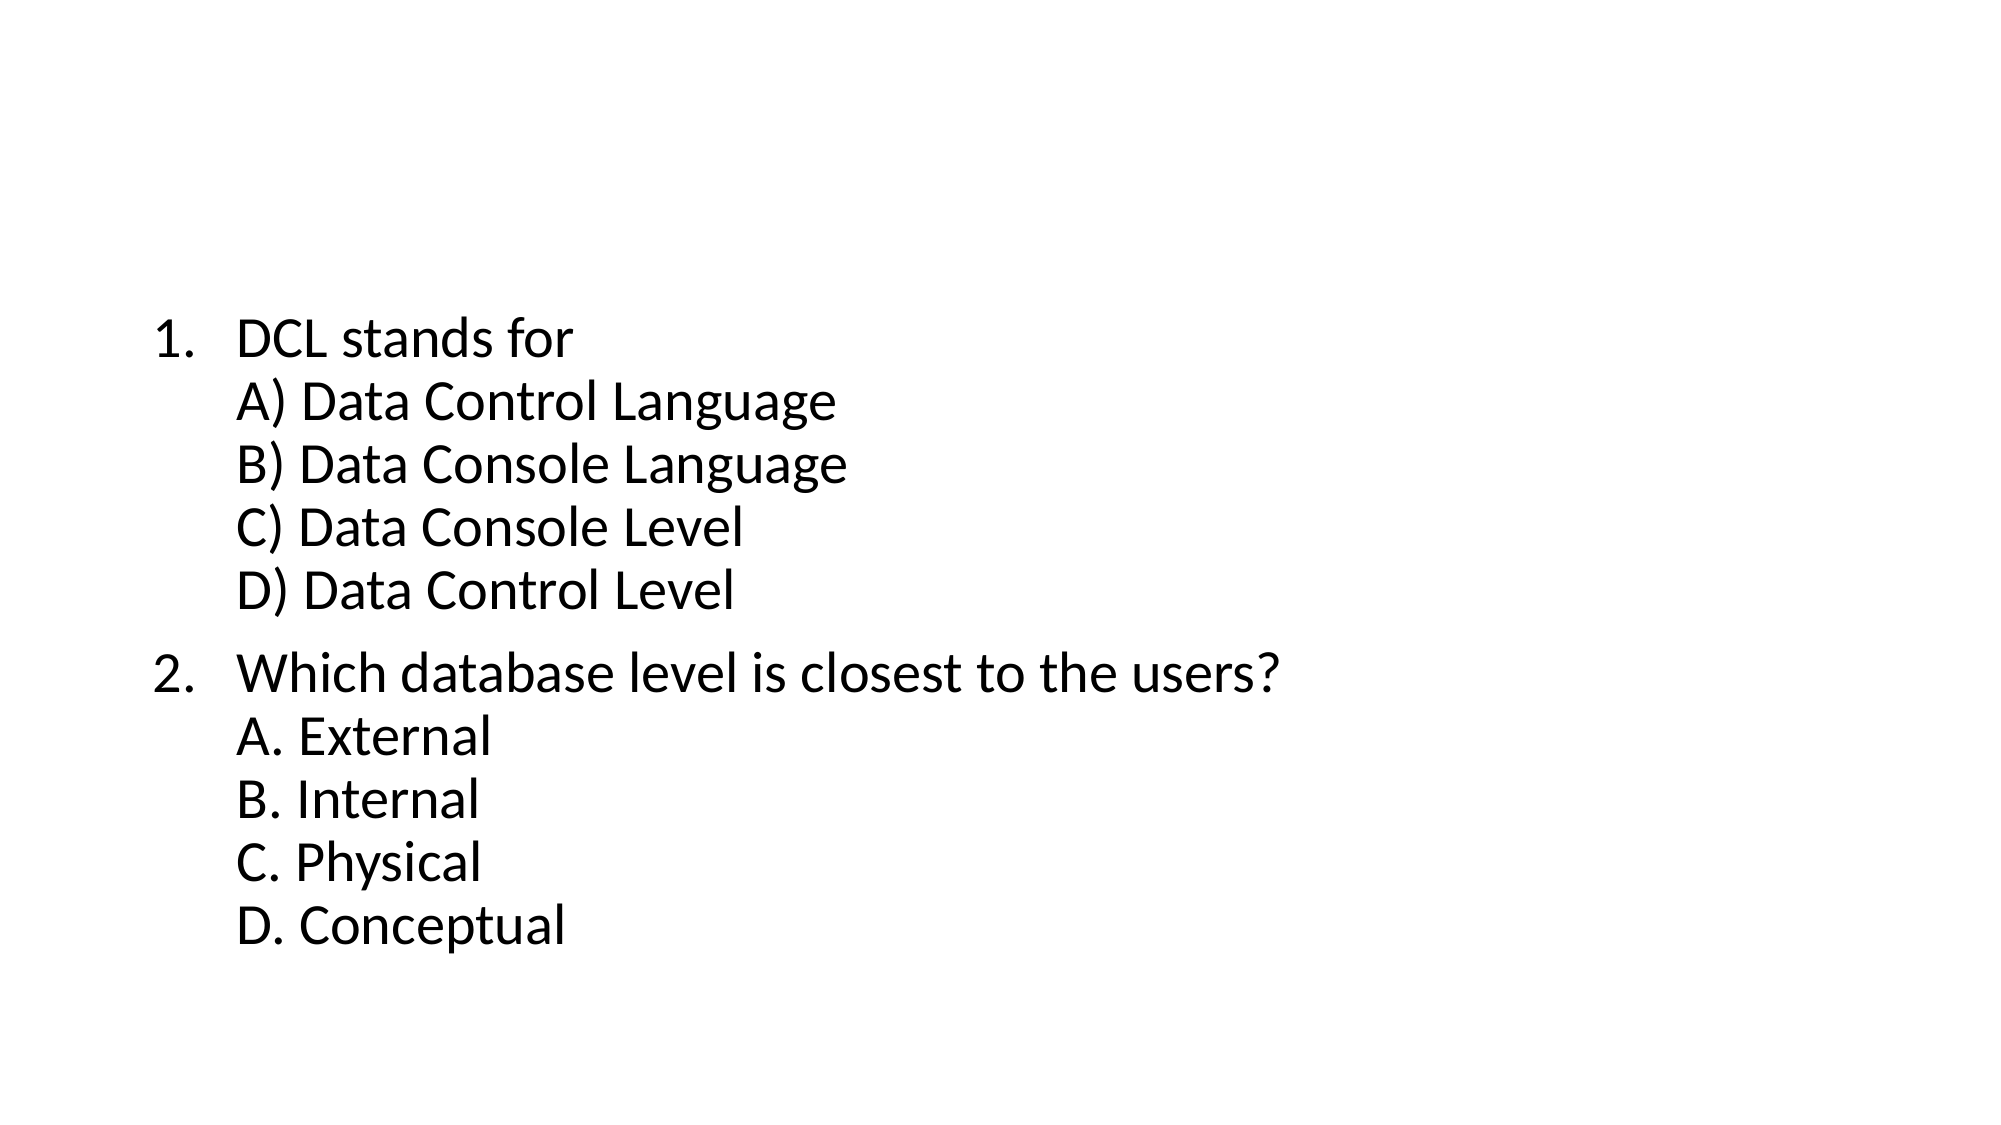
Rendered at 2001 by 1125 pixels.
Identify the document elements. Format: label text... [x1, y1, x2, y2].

list DCL stands for A) Data Control Language B) Data Console Language C) Data Console Level D) Data Control Level Which database level is closest to the users? A. External B. Internal C. Physical D. Conceptual [137, 299, 1863, 1014]
